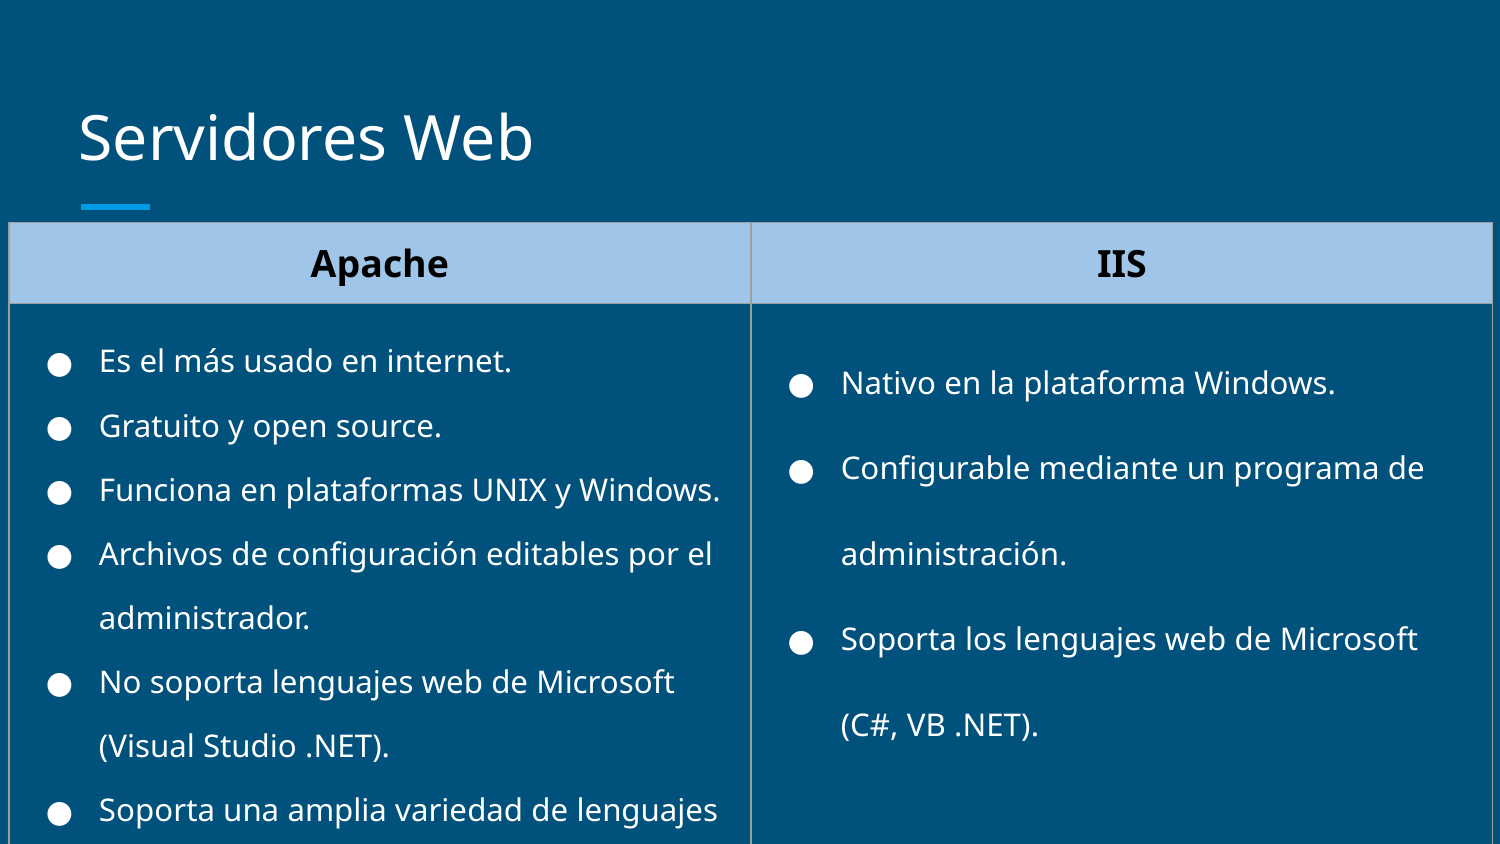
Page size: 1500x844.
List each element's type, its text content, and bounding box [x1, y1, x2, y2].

title Servidores Web [63, 75, 1437, 188]
table_header Apache [10, 223, 750, 303]
table_header IIS [752, 223, 1492, 303]
table_cell Nativo en la plataforma Windows. Configurable mediante un programa de administración. Soporta los lenguajes web de Microsoft (C#, VB .NET). [752, 304, 1492, 844]
table_cell Es el más usado en internet. Gratuito y open source. Funciona en plataformas UNIX y Windows. Archivos de configuración editables por el administrador. No soporta lenguajes web de Microsoft (Visual Studio .NET). Soporta una amplia variedad de lenguajes web gratuitos. [10, 304, 750, 844]
